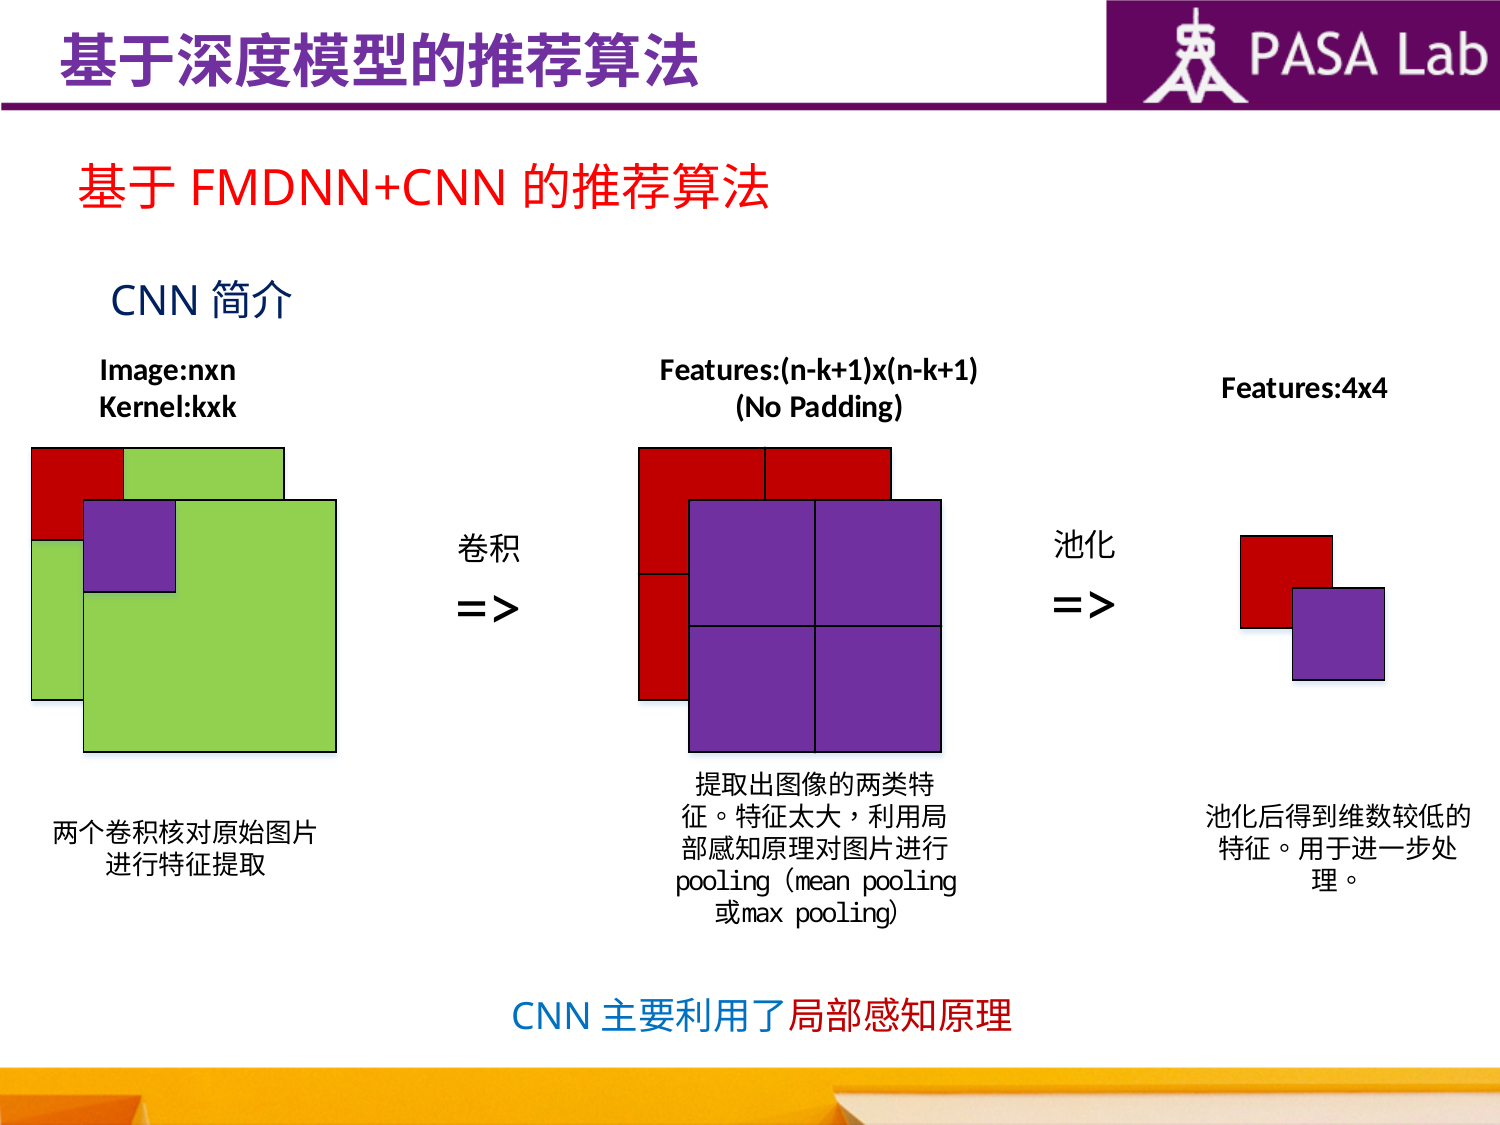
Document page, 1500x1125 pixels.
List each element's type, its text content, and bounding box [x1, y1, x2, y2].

text_box CNN简介 [95, 241, 1500, 331]
text_box CNN主要利用了局部感知原理 [496, 985, 1420, 1045]
text_box 基于深度模型的推荐算法 [45, 17, 1082, 102]
picture [0, 0, 1500, 1125]
text_box 基于FMDNN+CNN的推荐算法 [62, 148, 1082, 223]
